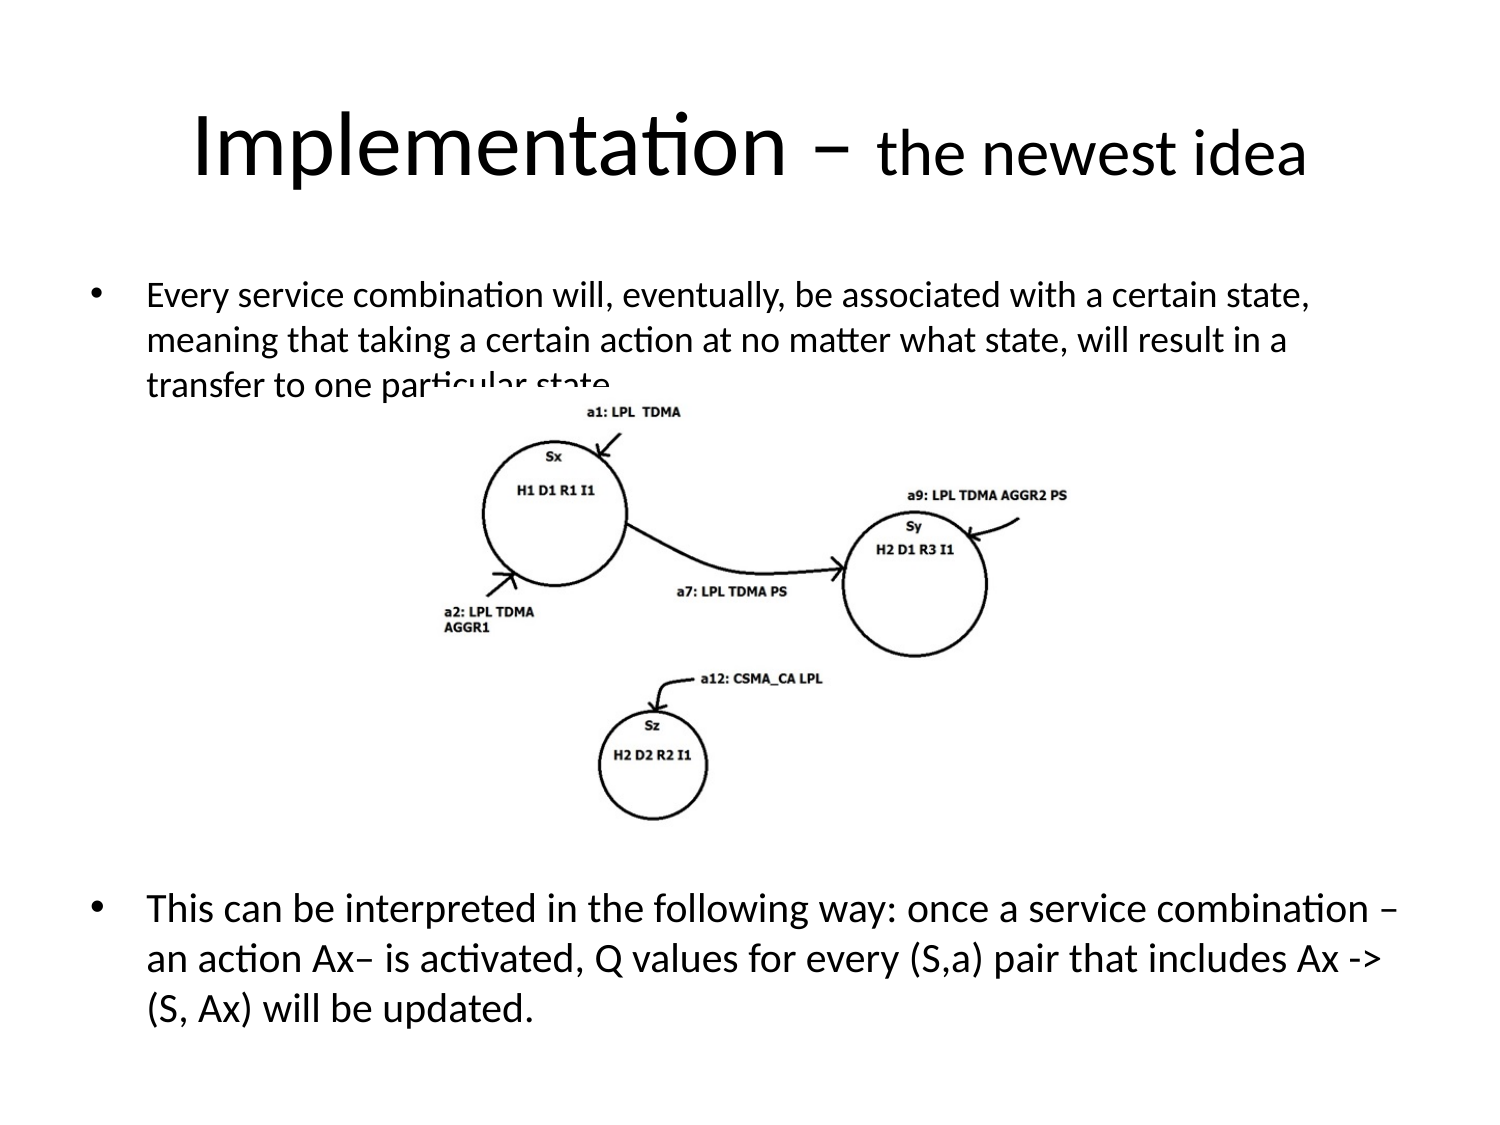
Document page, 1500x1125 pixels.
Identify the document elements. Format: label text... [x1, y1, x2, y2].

title Implementation – the newest idea [75, 45, 1425, 233]
picture [424, 387, 1076, 828]
list Every service combination will, eventually, be associated with a certain state, meaning that taking a certain action at no matter what state, will result in a transfer to one particular state. This can be interpreted in the following way: once a service combination – an action Ax– is activated, Q values for every (S,a) pair that includes Ax -> (S, Ax) will be updated. [75, 262, 1425, 1050]
